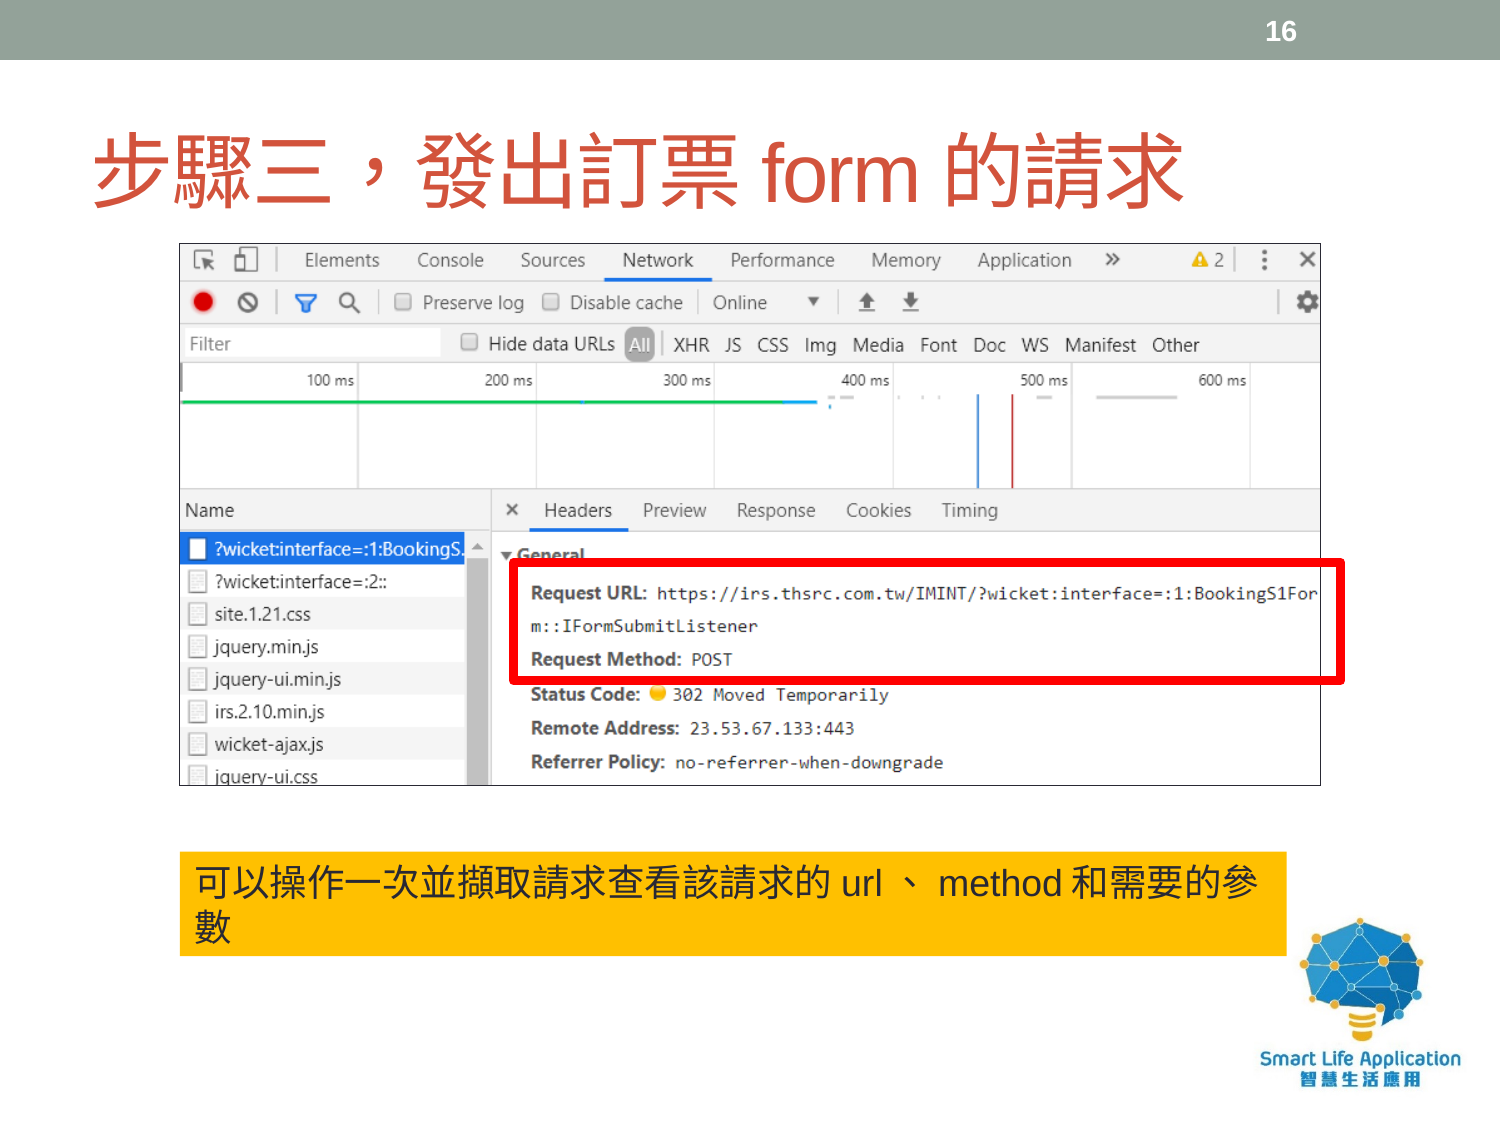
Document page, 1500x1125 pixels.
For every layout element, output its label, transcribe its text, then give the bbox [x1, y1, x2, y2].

text_box [1330, 560, 1343, 683]
text_box 可以操作一次並擷取請求查看該請求的url、method和需要的參數 [179, 851, 1287, 957]
slide_number 16 [1250, 3, 1425, 57]
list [179, 242, 1321, 786]
title 步驟三，發出訂票form的請求 [75, 87, 1425, 250]
picture [1243, 905, 1480, 1099]
